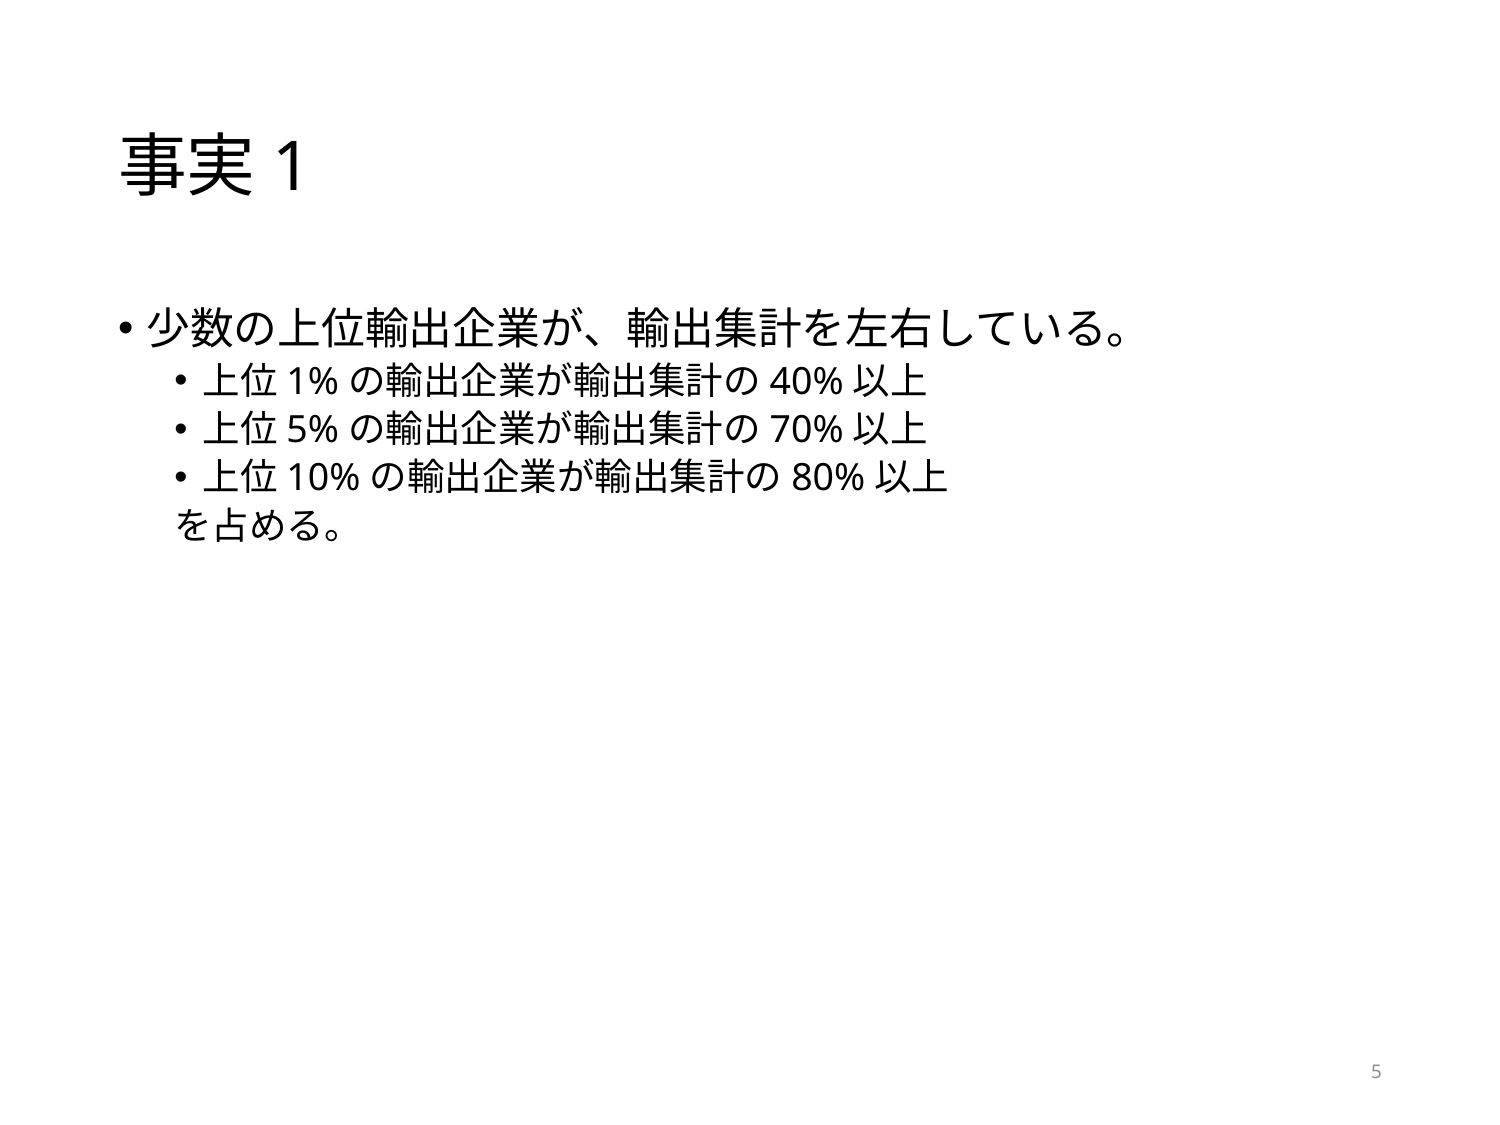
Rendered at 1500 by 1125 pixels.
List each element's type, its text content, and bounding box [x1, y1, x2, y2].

slide_number 5 [1059, 1042, 1397, 1103]
list 少数の上位輸出企業が、輸出集計を左右している。 上位1%の輸出企業が輸出集計の40%以上 上位5%の輸出企業が輸出集計の70%以上 上位10%の輸出企業が輸出集計の80%以上 を占める。 [103, 299, 1397, 1014]
title 事実1 [103, 59, 1397, 278]
